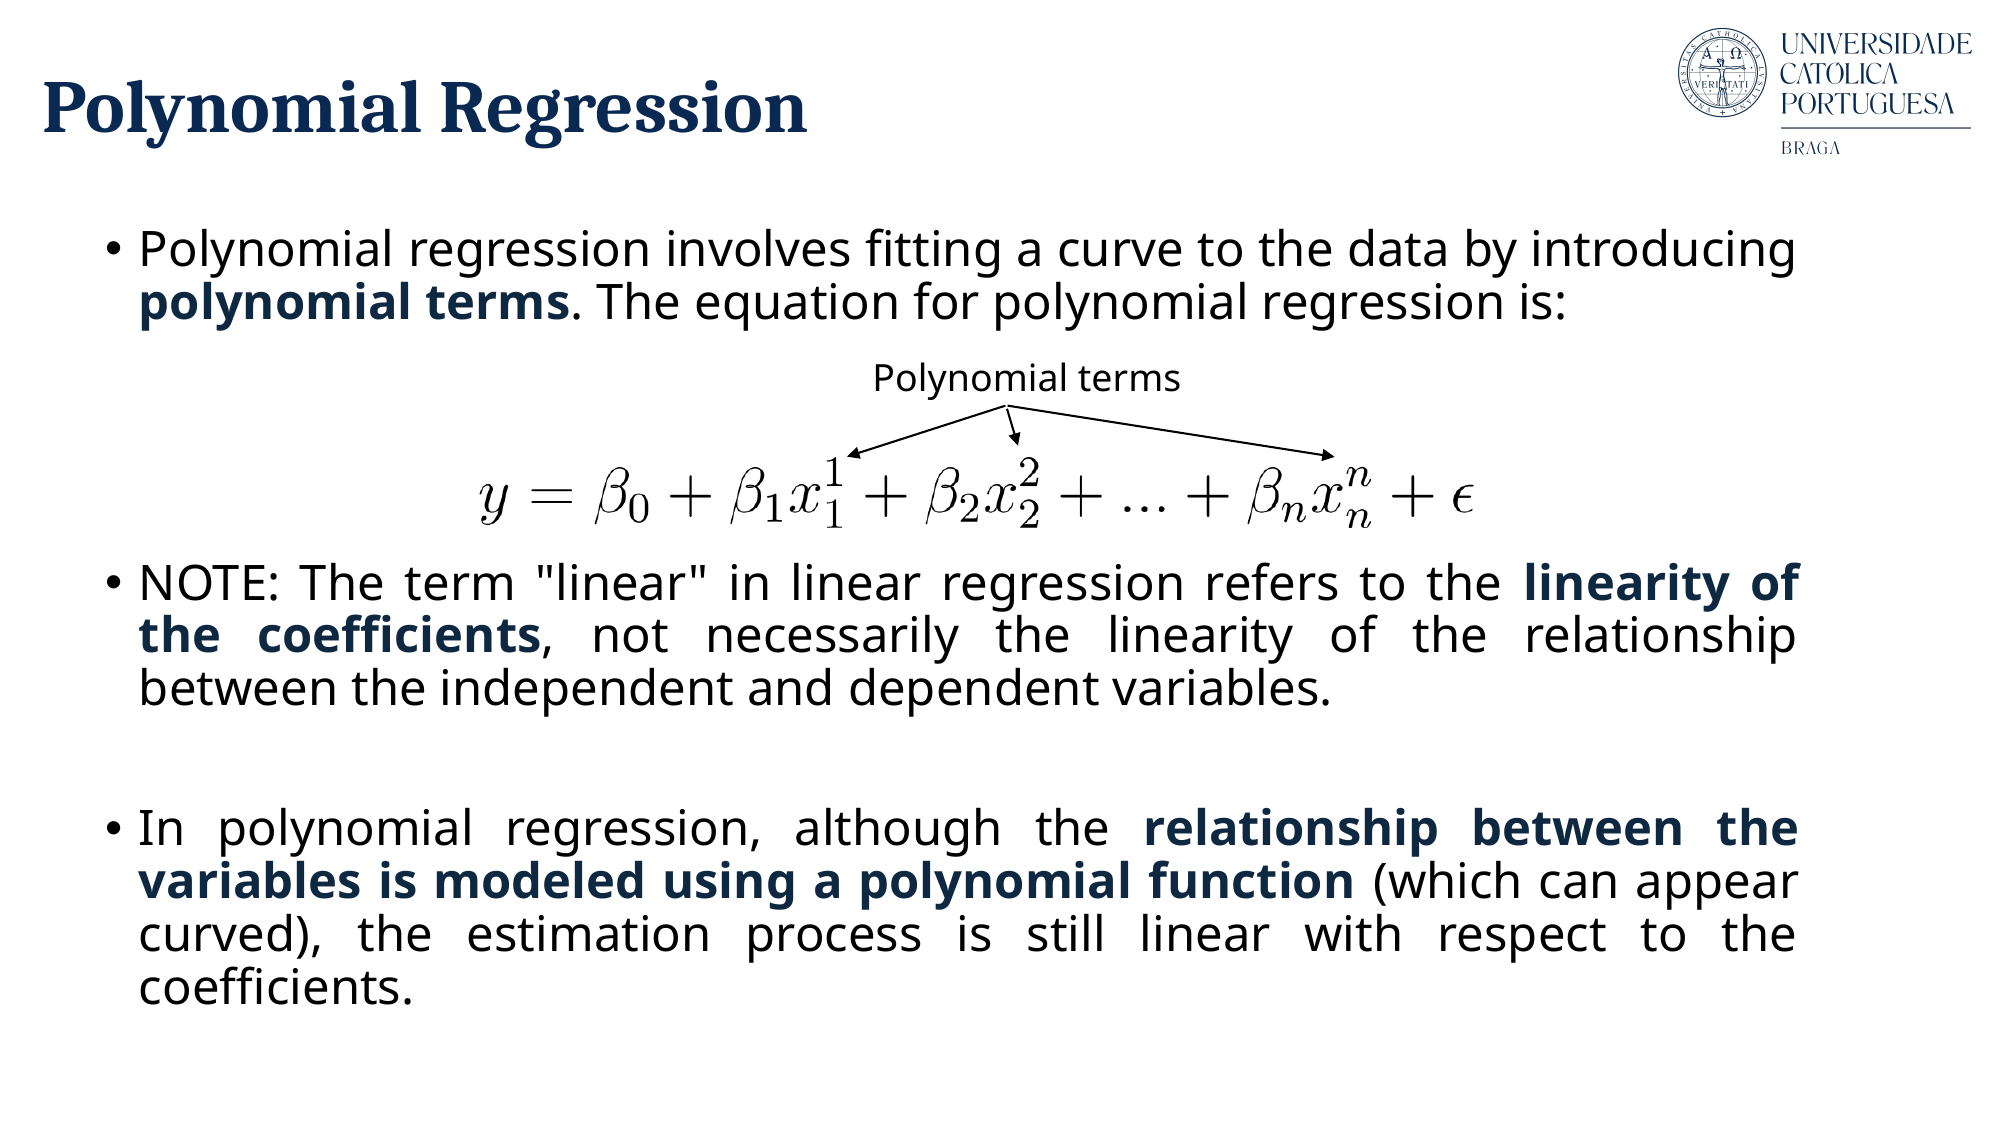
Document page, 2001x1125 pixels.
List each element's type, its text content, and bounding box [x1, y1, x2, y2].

picture [1672, 18, 1982, 163]
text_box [846, 405, 1006, 457]
list Polynomial regression involves fitting a curve to the data by introducing polynomial terms. The equation for polynomial regression is: NOTE: The term "linear" in linear regression refers to the linearity of the coefficients, not necessarily the linearity of the relationship between the independent and dependent variables. In polynomial regression, although the relationship between the variables is modeled using a polynomial function (which can appear curved), the estimation process is still linear with respect to the coefficients. [89, 216, 1815, 1049]
picture [474, 457, 1476, 529]
title Polynomial Regression [27, 0, 1753, 218]
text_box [1007, 405, 1336, 457]
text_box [1006, 408, 1019, 447]
text_box Polynomial terms [857, 346, 1308, 407]
